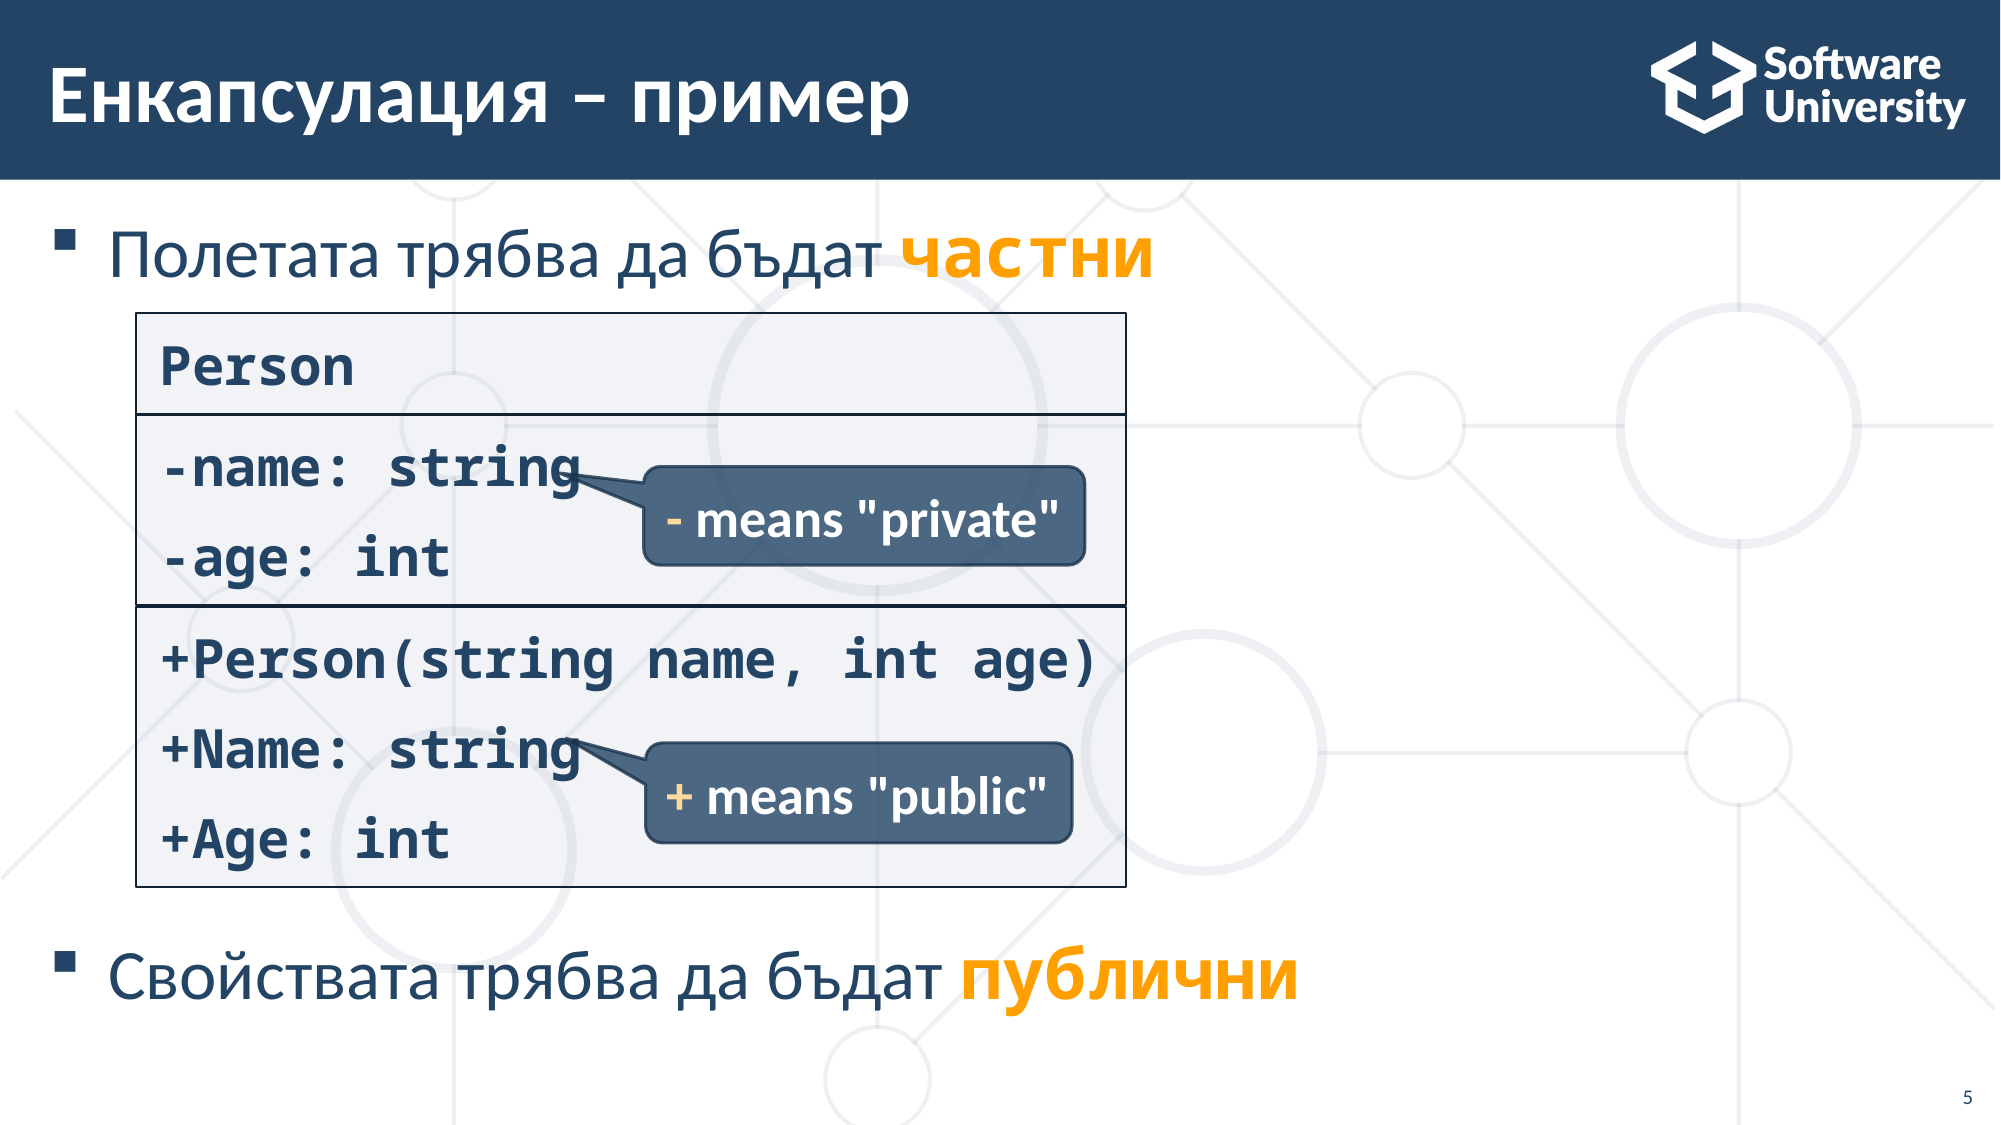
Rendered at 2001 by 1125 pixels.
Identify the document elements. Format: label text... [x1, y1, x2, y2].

slide_number 5 [1927, 1067, 1989, 1117]
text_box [135, 313, 1127, 891]
picture [1651, 41, 1966, 134]
list Полетата трябва да бъдат частни Свойствата трябва да бъдат публични [31, 196, 1970, 1104]
title Енкапсулация – пример [31, 16, 1625, 162]
text_box [686, 877, 1677, 976]
